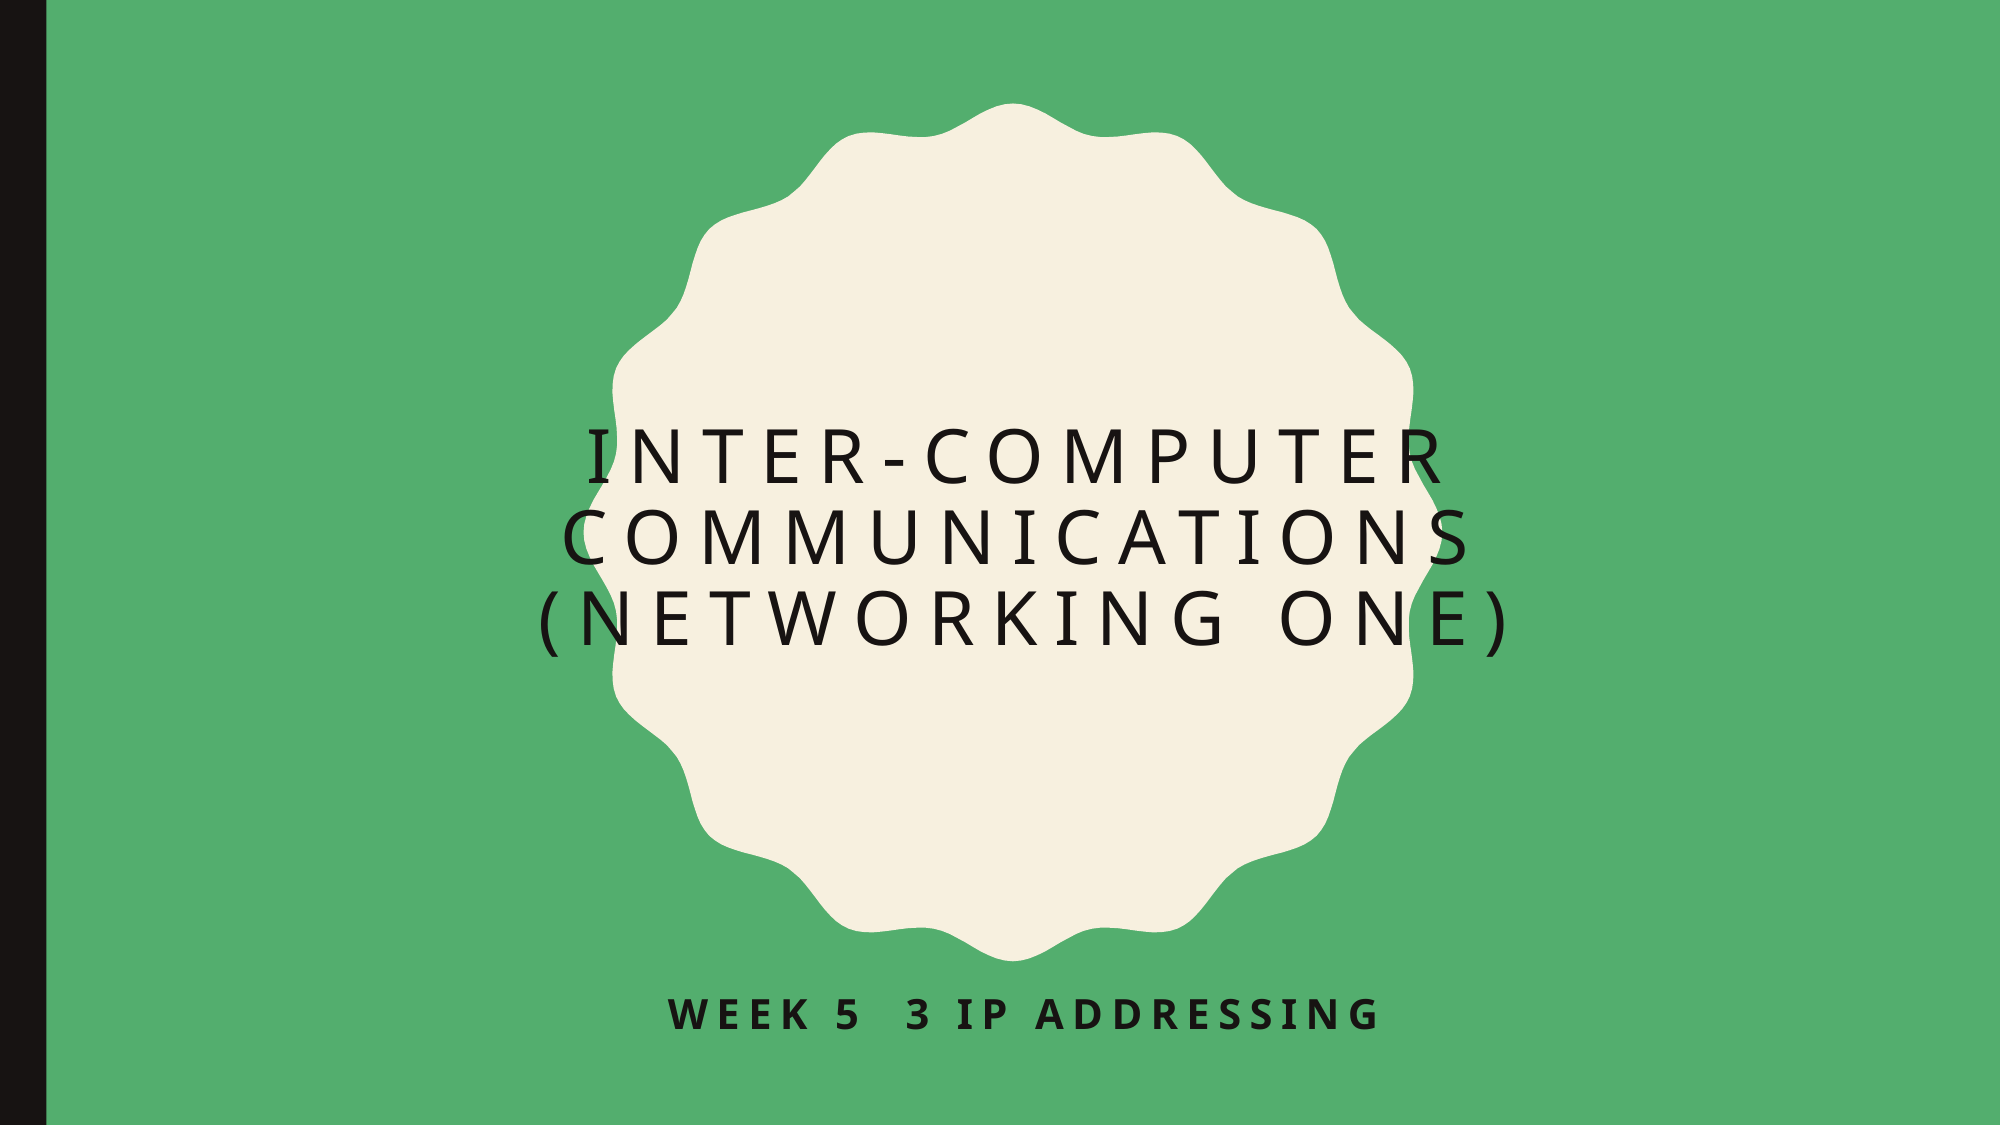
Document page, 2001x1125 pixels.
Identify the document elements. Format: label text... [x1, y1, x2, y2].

subtitle Week 5 3 IP Addressing [363, 980, 1684, 1103]
title Inter-Computer Communications (Networking One) [176, 180, 1870, 902]
